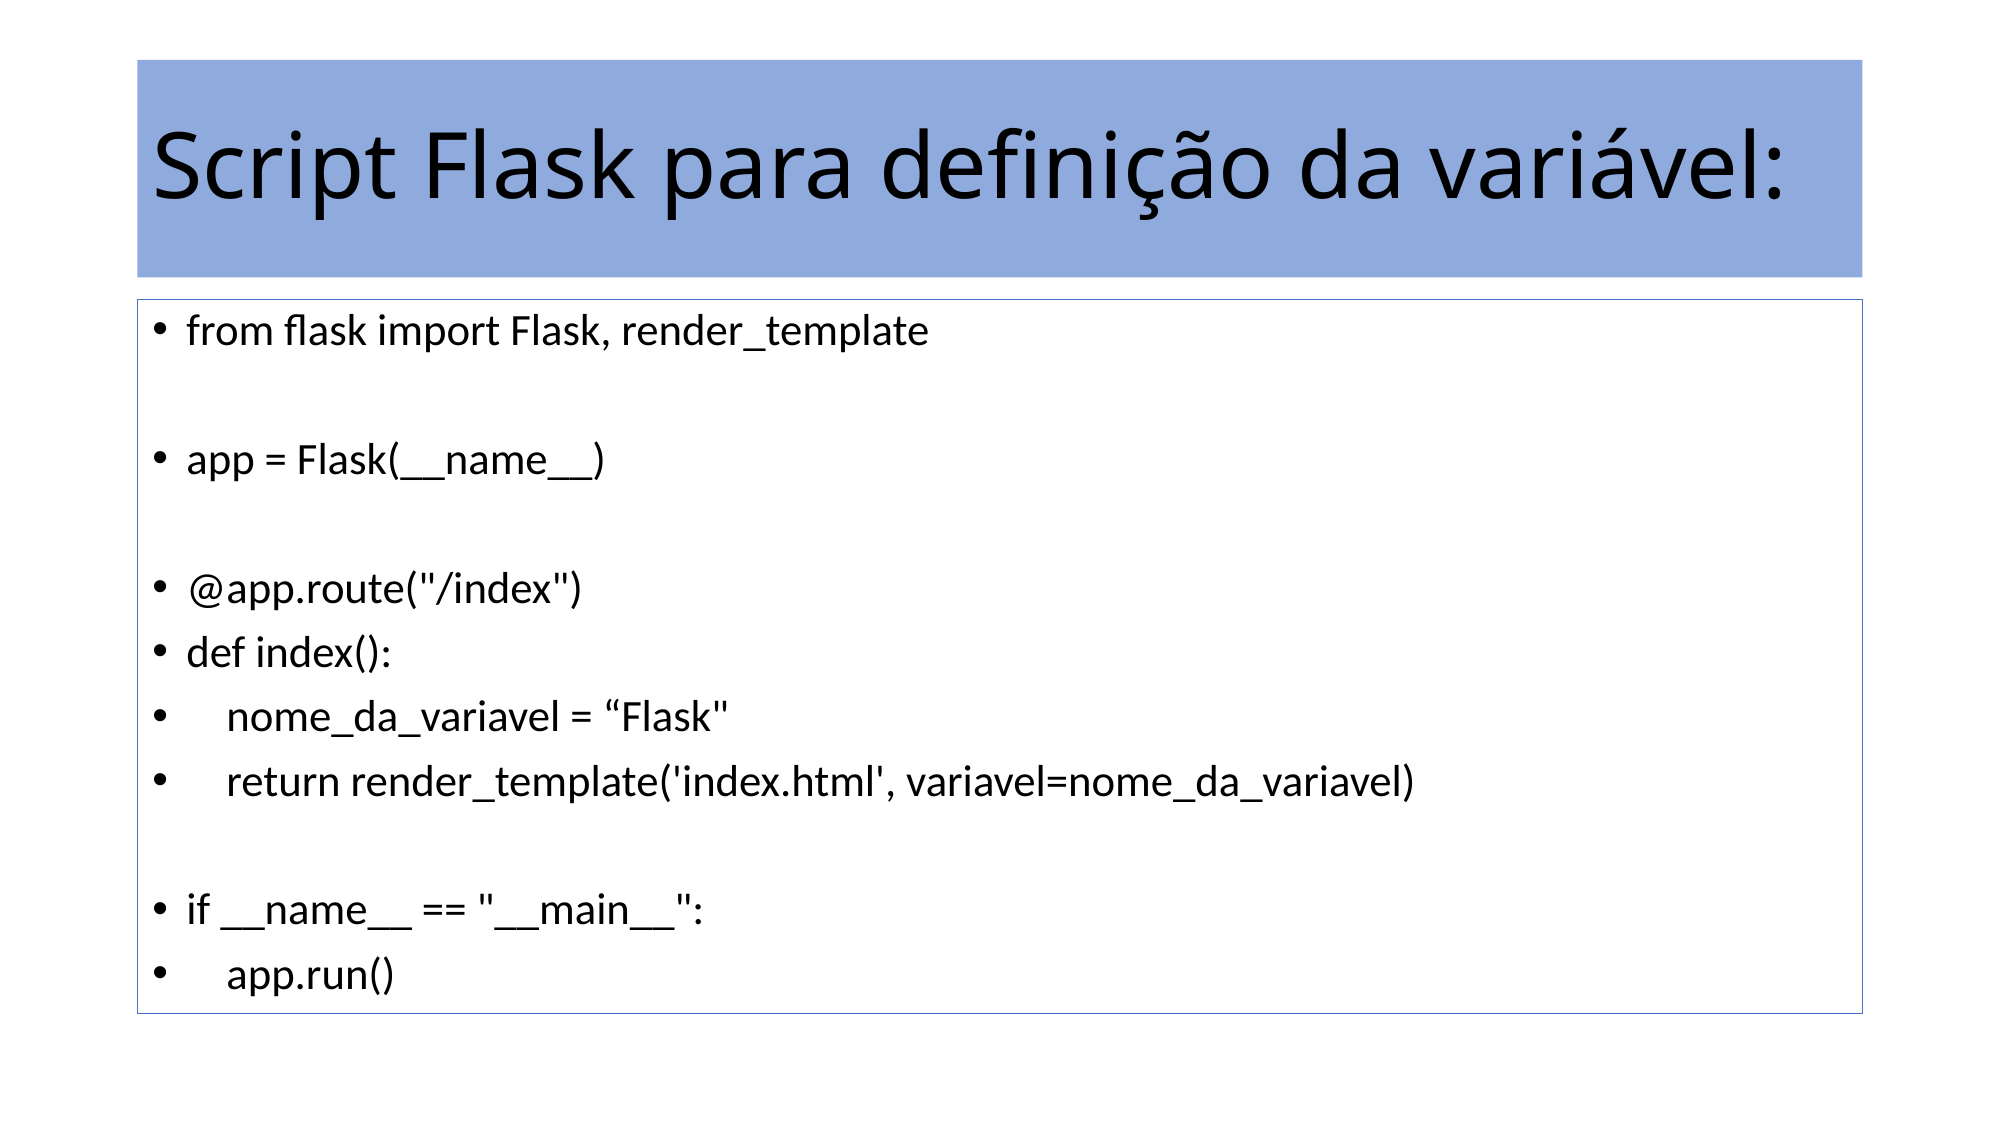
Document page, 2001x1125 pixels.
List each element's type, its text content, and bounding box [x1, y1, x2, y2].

title Script Flask para definição da variável: [137, 59, 1863, 278]
list from flask import Flask, render_template app = Flask(__name__) @app.route("/index") def index(): nome_da_variavel = “Flask" return render_template('index.html', variavel=nome_da_variavel) if __name__ == "__main__": app.run() [137, 299, 1863, 1014]
